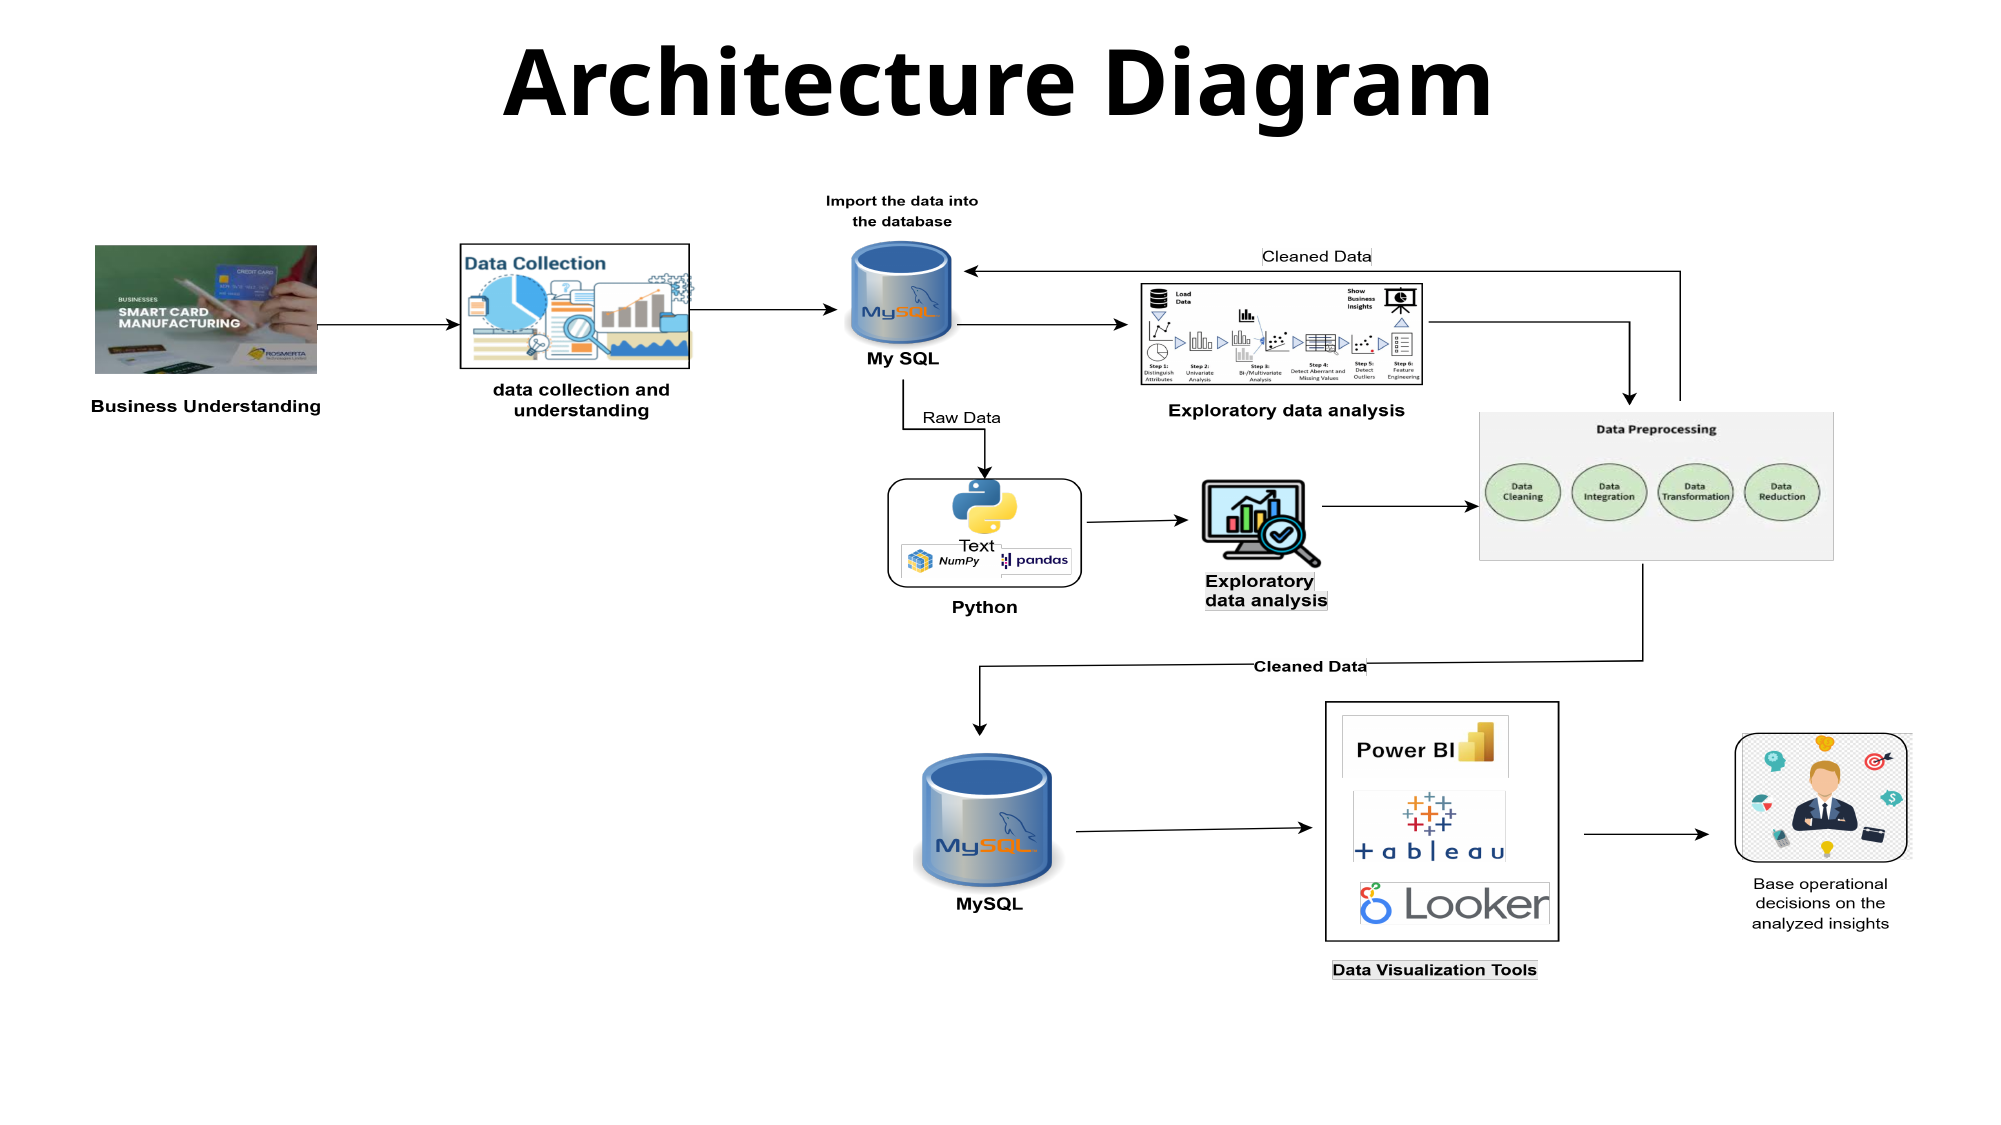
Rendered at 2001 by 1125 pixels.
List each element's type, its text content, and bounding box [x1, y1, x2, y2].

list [71, 157, 1929, 1014]
title Architecture Diagram [137, 13, 1863, 157]
